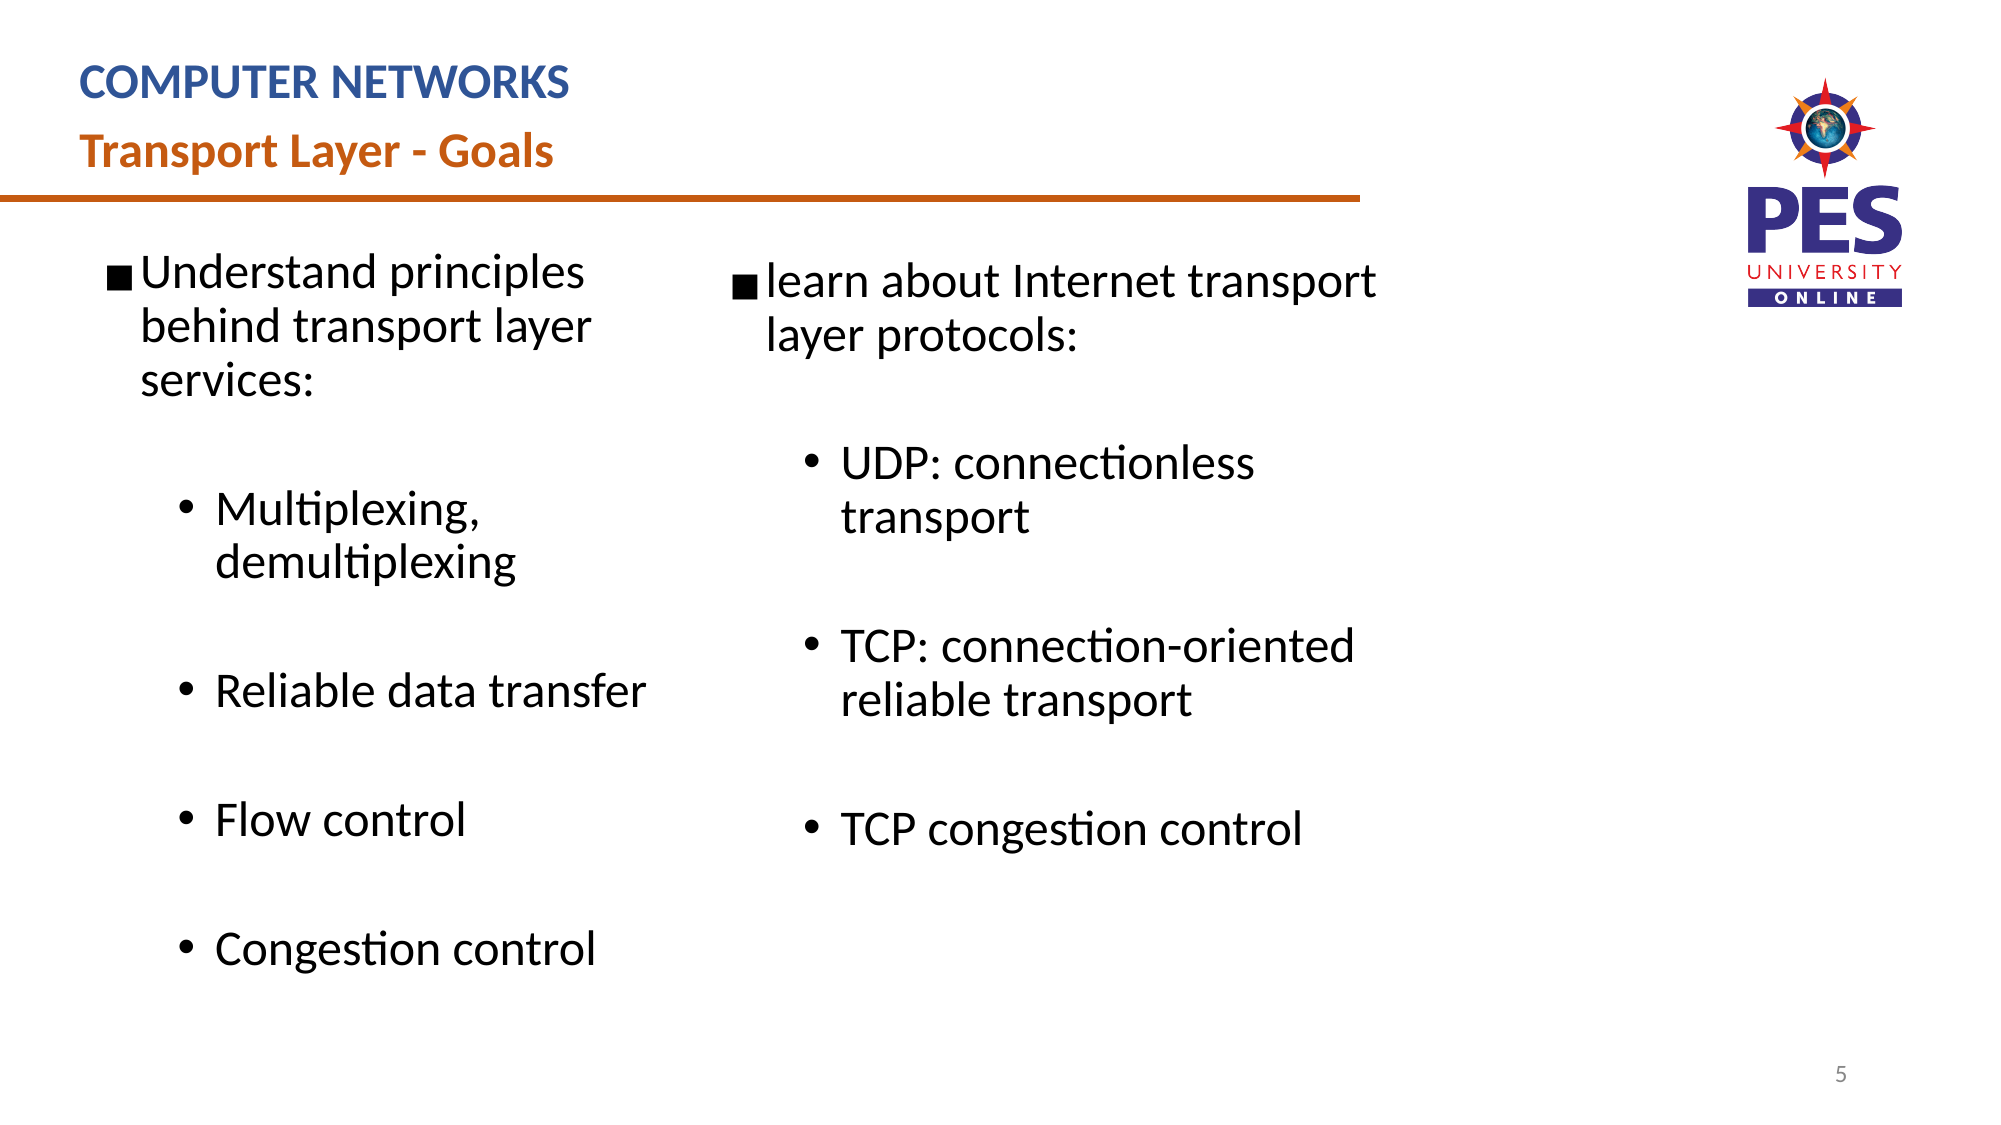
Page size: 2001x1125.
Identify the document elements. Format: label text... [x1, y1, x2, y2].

text_box Understand principles behind transport layer services: Multiplexing, demultiplexing Reliable data transfer Flow control Congestion control [87, 237, 675, 1001]
text_box learn about Internet transport layer protocols: UDP: connectionless transport TCP: connection-oriented reliable transport TCP congestion control [713, 246, 1413, 1009]
text_box Transport Layer - Goals [64, 109, 1377, 185]
text_box COMPUTER NETWORKS [64, 41, 1295, 117]
slide_number ‹#› [1412, 1042, 1863, 1103]
picture [1748, 76, 1902, 307]
